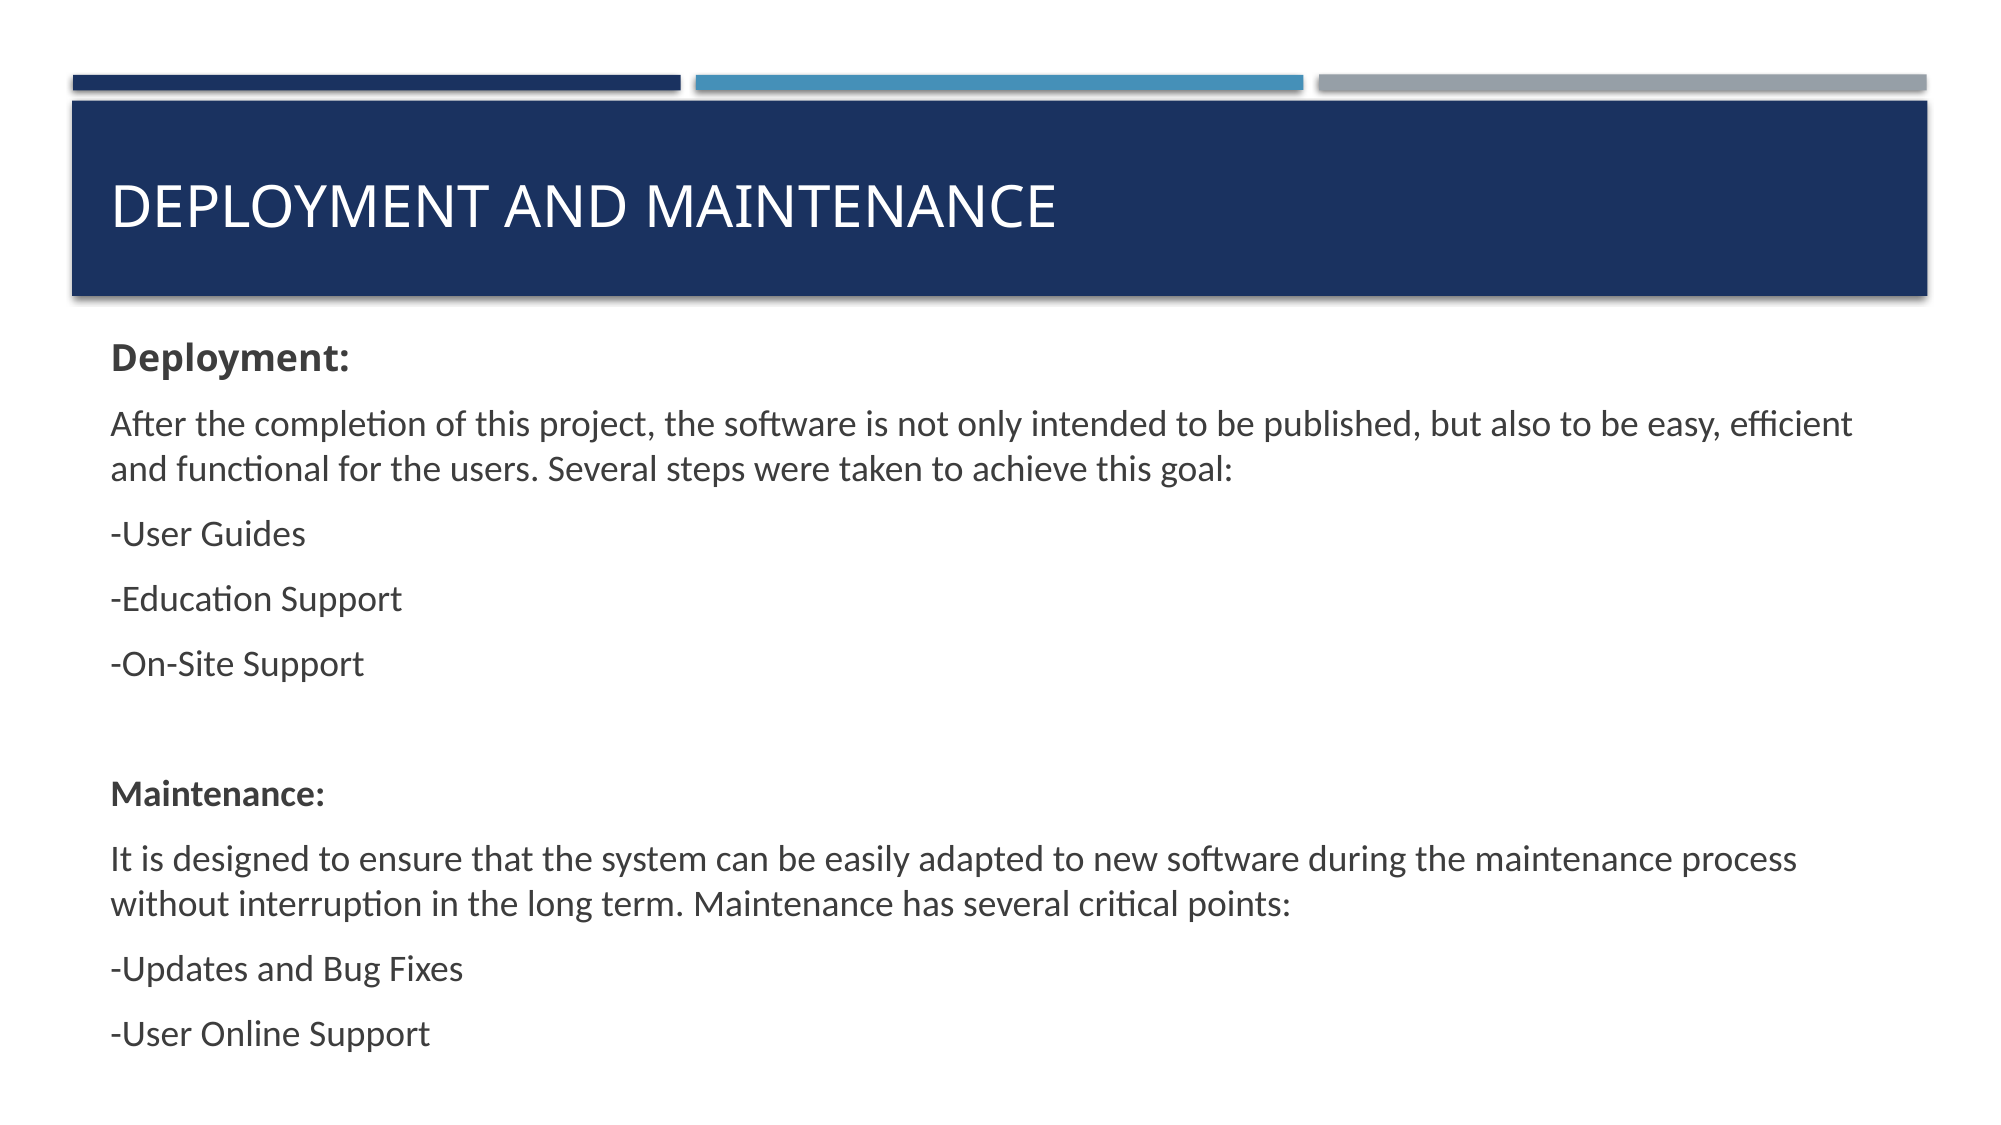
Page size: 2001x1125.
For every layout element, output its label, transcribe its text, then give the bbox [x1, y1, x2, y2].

title Deployment and maıntenance [95, 80, 1905, 248]
list Deployment: After the completion of this project, the software is not only intended to be published, but also to be easy, efficient and functional for the users. Several steps were taken to achieve this goal: -User Guides -Education Support -On-Site Support Maintenance: It is designed to ensure that the system can be easily adapted to new software during the maintenance process without interruption in the long term. Maintenance has several critical points: -Updates and Bug Fixes -User Online Support [95, 326, 1905, 1125]
